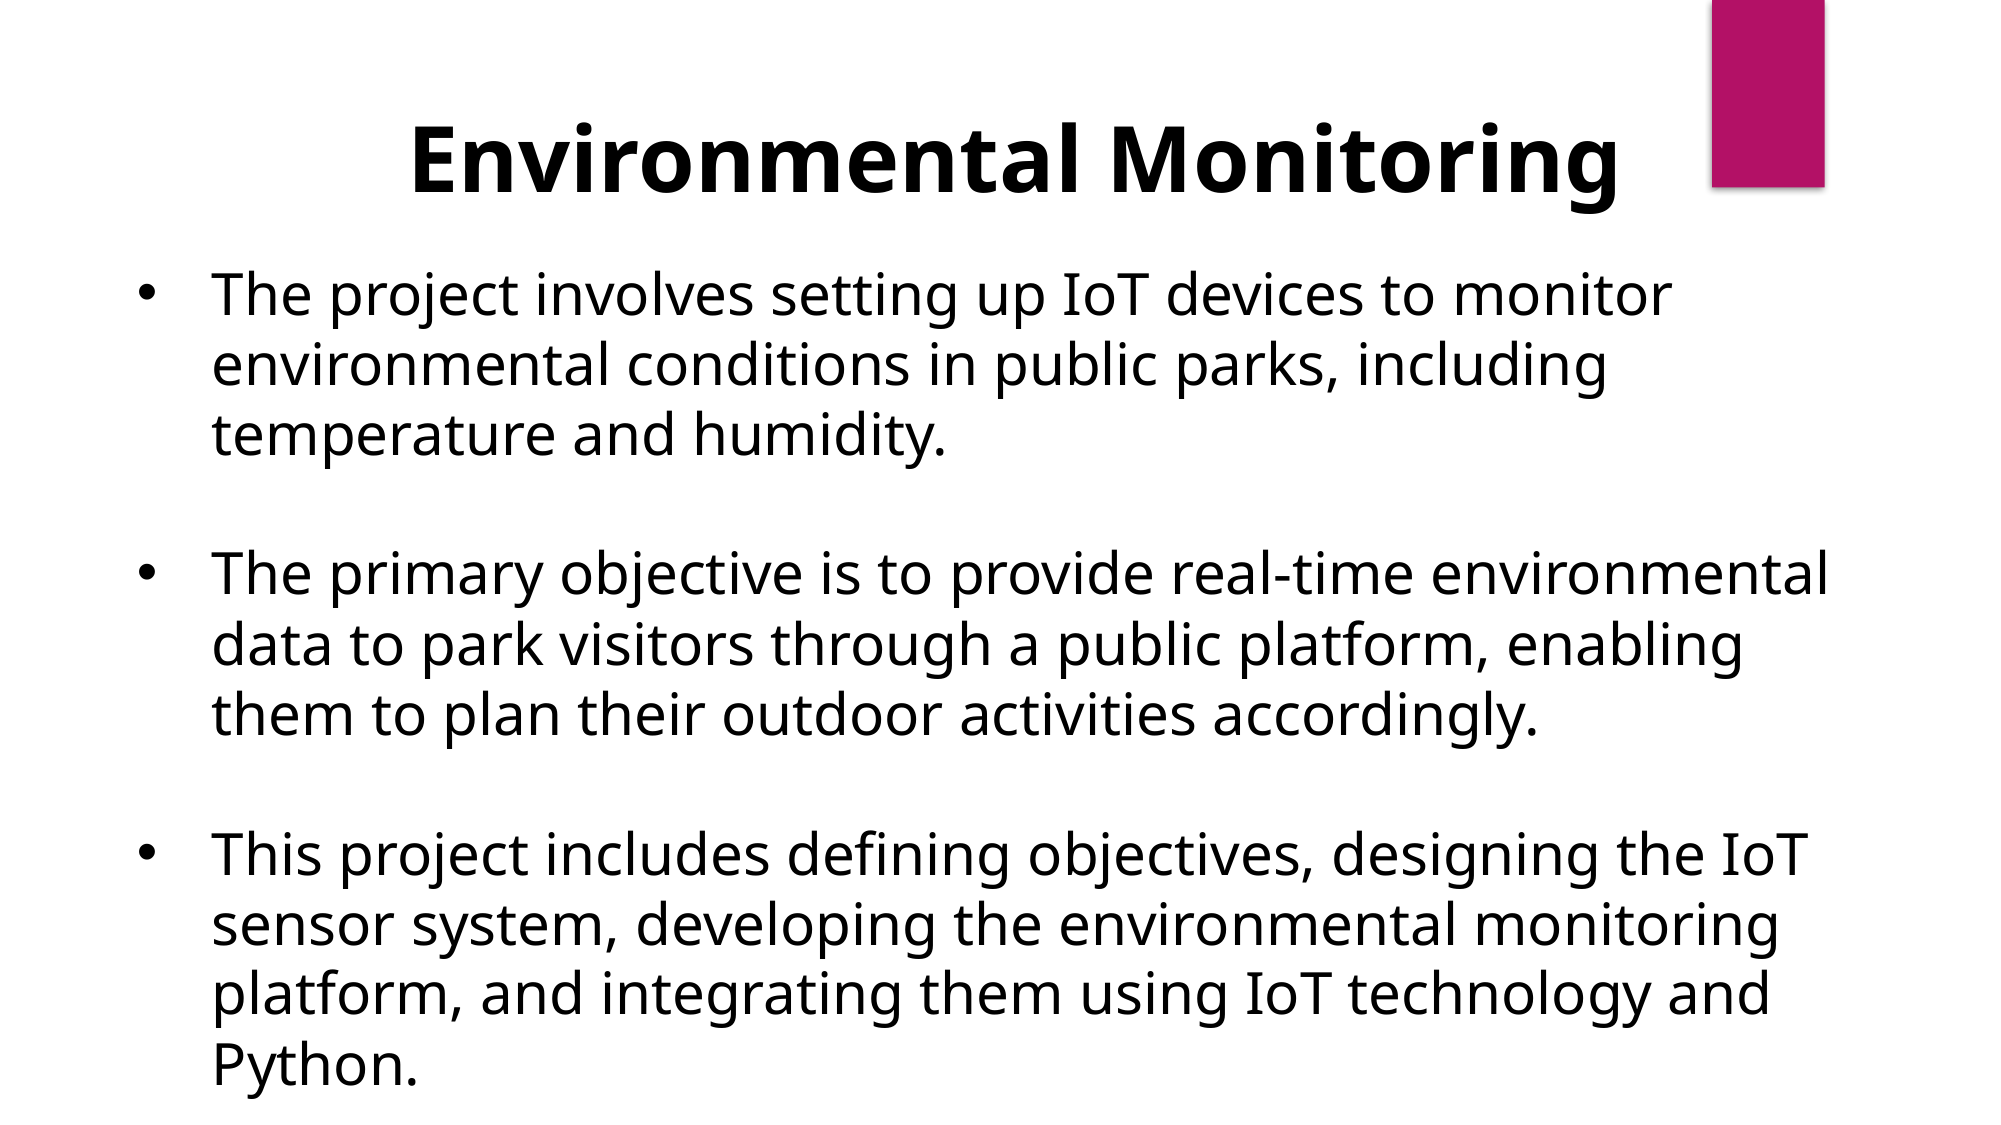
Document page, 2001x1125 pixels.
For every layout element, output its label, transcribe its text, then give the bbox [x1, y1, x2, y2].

text_box Environmental Monitoring [392, 93, 1759, 218]
text_box The project involves setting up IoT devices to monitor environmental conditions in public parks, including temperature and humidity. The primary objective is to provide real-time environmental data to park visitors through a public platform, enabling them to plan their outdoor activities accordingly. This project includes defining objectives, designing the IoT sensor system, developing the environmental monitoring platform, and integrating them using IoT technology and Python. [122, 249, 1919, 1125]
